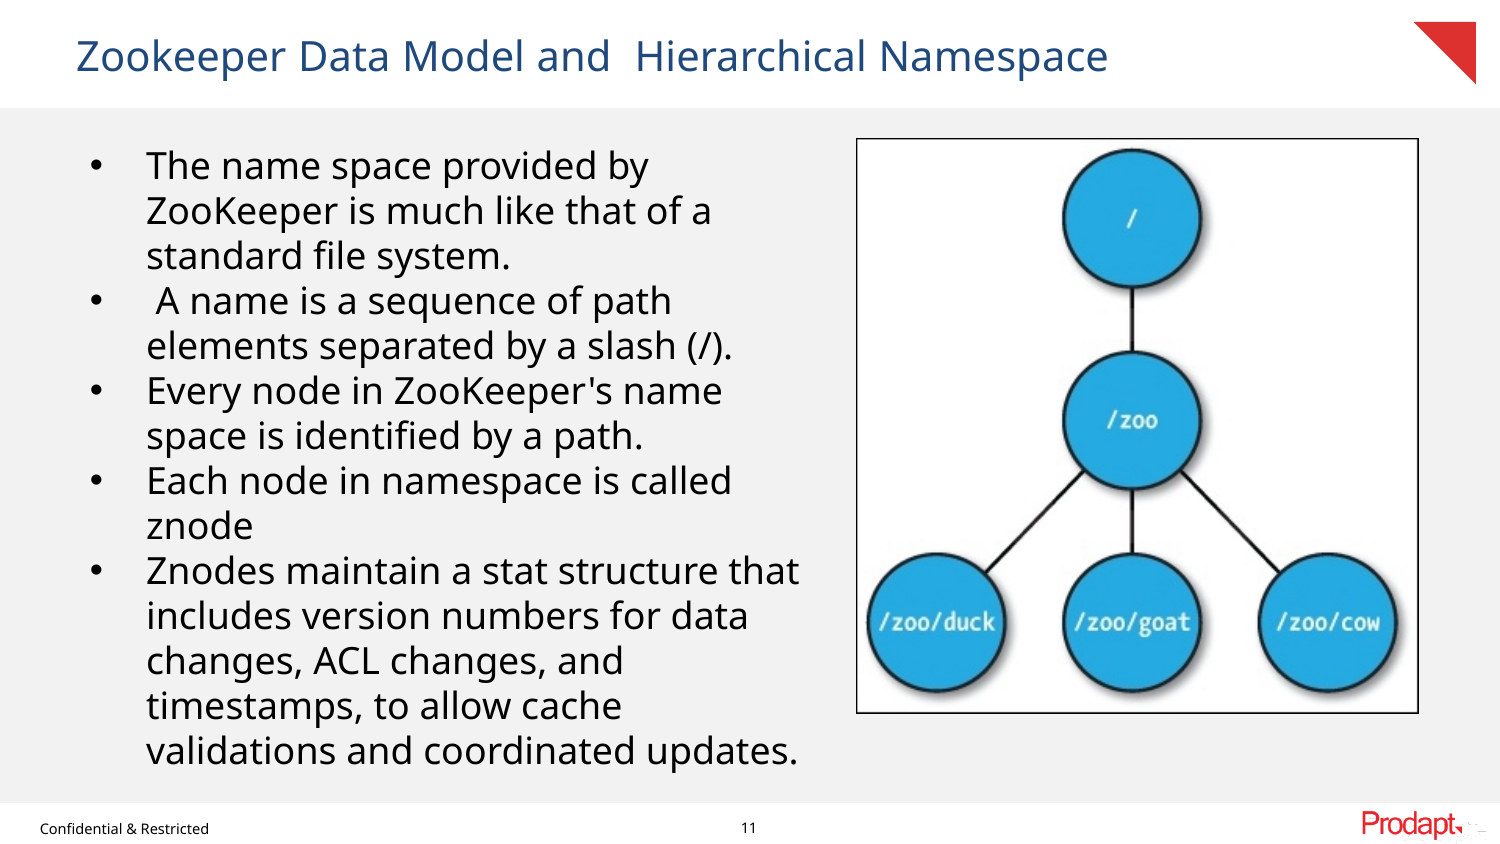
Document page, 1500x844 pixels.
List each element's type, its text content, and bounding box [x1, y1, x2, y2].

picture [1360, 809, 1486, 844]
text_box Zookeeper Data Model and Hierarchical Namespace [50, 2, 1423, 108]
picture [856, 138, 1420, 714]
text_box 11 [717, 817, 781, 841]
text_box [762, 134, 1425, 754]
text_box The name space provided by ZooKeeper is much like that of a standard file system. A name is a sequence of path elements separated by a slash (/). Every node in ZooKeeper's name space is identified by a path. Each node in namespace is called znode Znodes maintain a stat structure that includes version numbers for data changes, ACL changes, and timestamps, to allow cache validations and coordinated updates. [74, 134, 762, 754]
